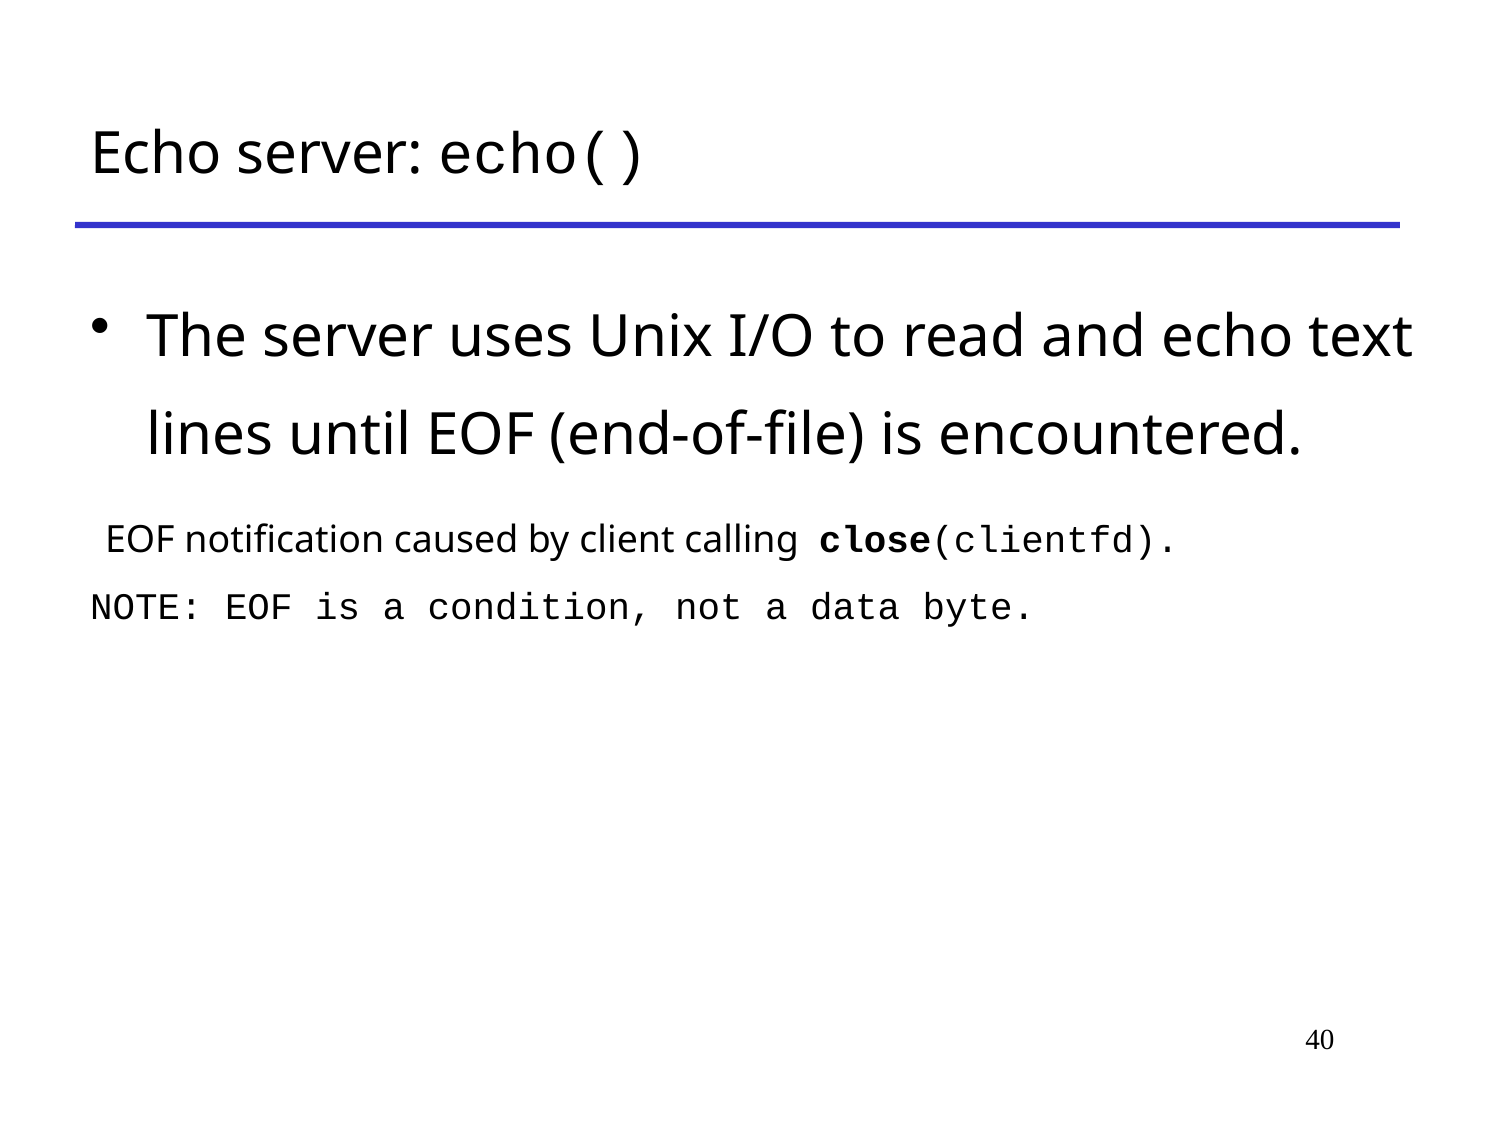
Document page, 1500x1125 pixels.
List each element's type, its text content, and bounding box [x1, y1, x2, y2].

list The server uses Unix I/O to read and echo text lines until EOF (end-of-file) is encountered. EOF notification caused by client calling close(clientfd). NOTE: EOF is a condition, not a data byte. [75, 262, 1438, 988]
slide_number 40 [1137, 1012, 1351, 1088]
title Echo server: echo() [75, 75, 1400, 225]
